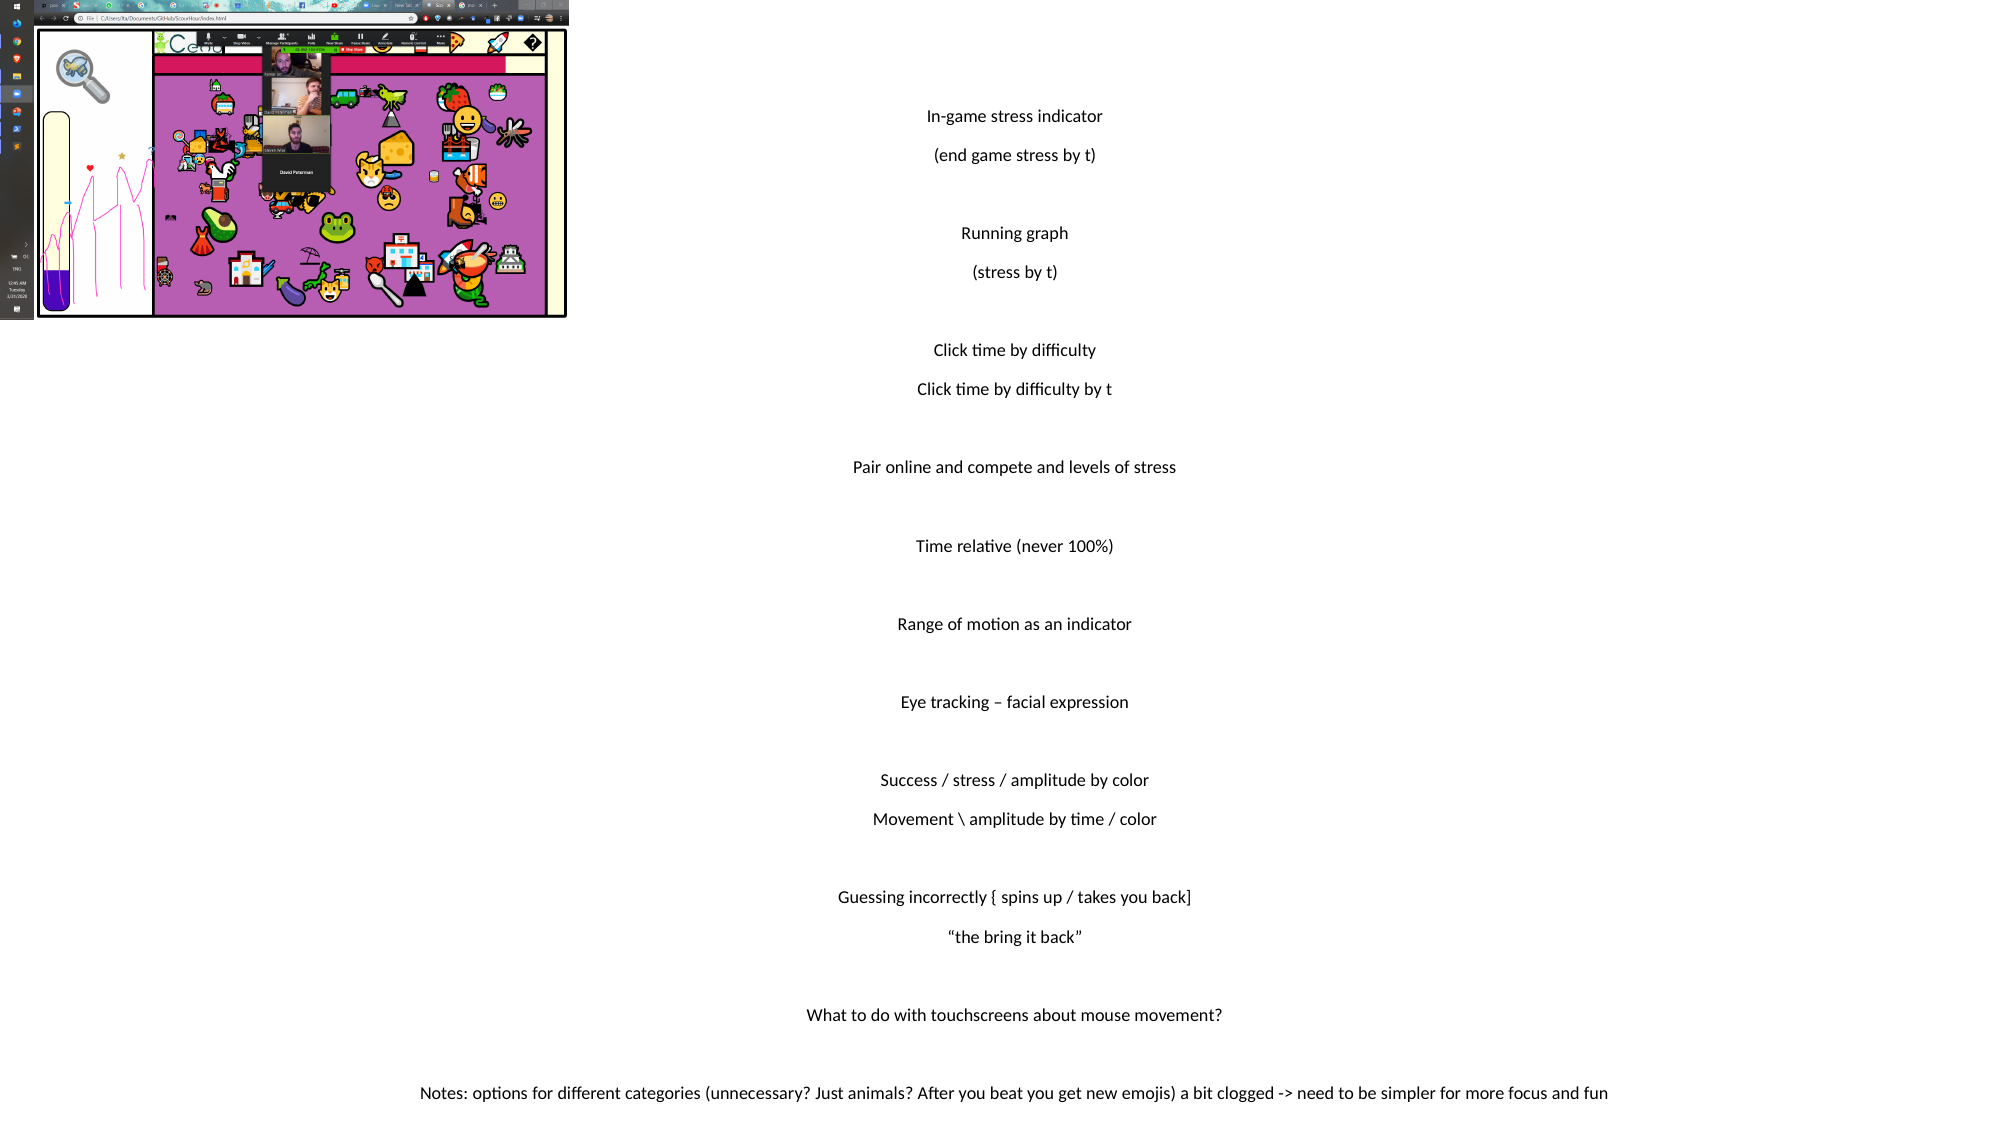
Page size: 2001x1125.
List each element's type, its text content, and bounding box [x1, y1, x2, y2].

subtitle In-game stress indicator (end game stress by t) Running graph (stress by t) Click time by difficulty Click time by difficulty by t Pair online and compete and levels of stress Time relative (never 100%) Range of motion as an indicator Eye tracking – facial expression Success / stress / amplitude by color Movement \ amplitude by time / color Guessing incorrectly { spins up / takes you back] “the bring it back” What to do with touchscreens about mouse movement? Notes: options for different categories (unnecessary? Just animals? After you beat you get new emojis) a bit clogged -> need to be simpler for more focus and fun [30, 94, 2000, 1125]
picture [0, 0, 569, 320]
